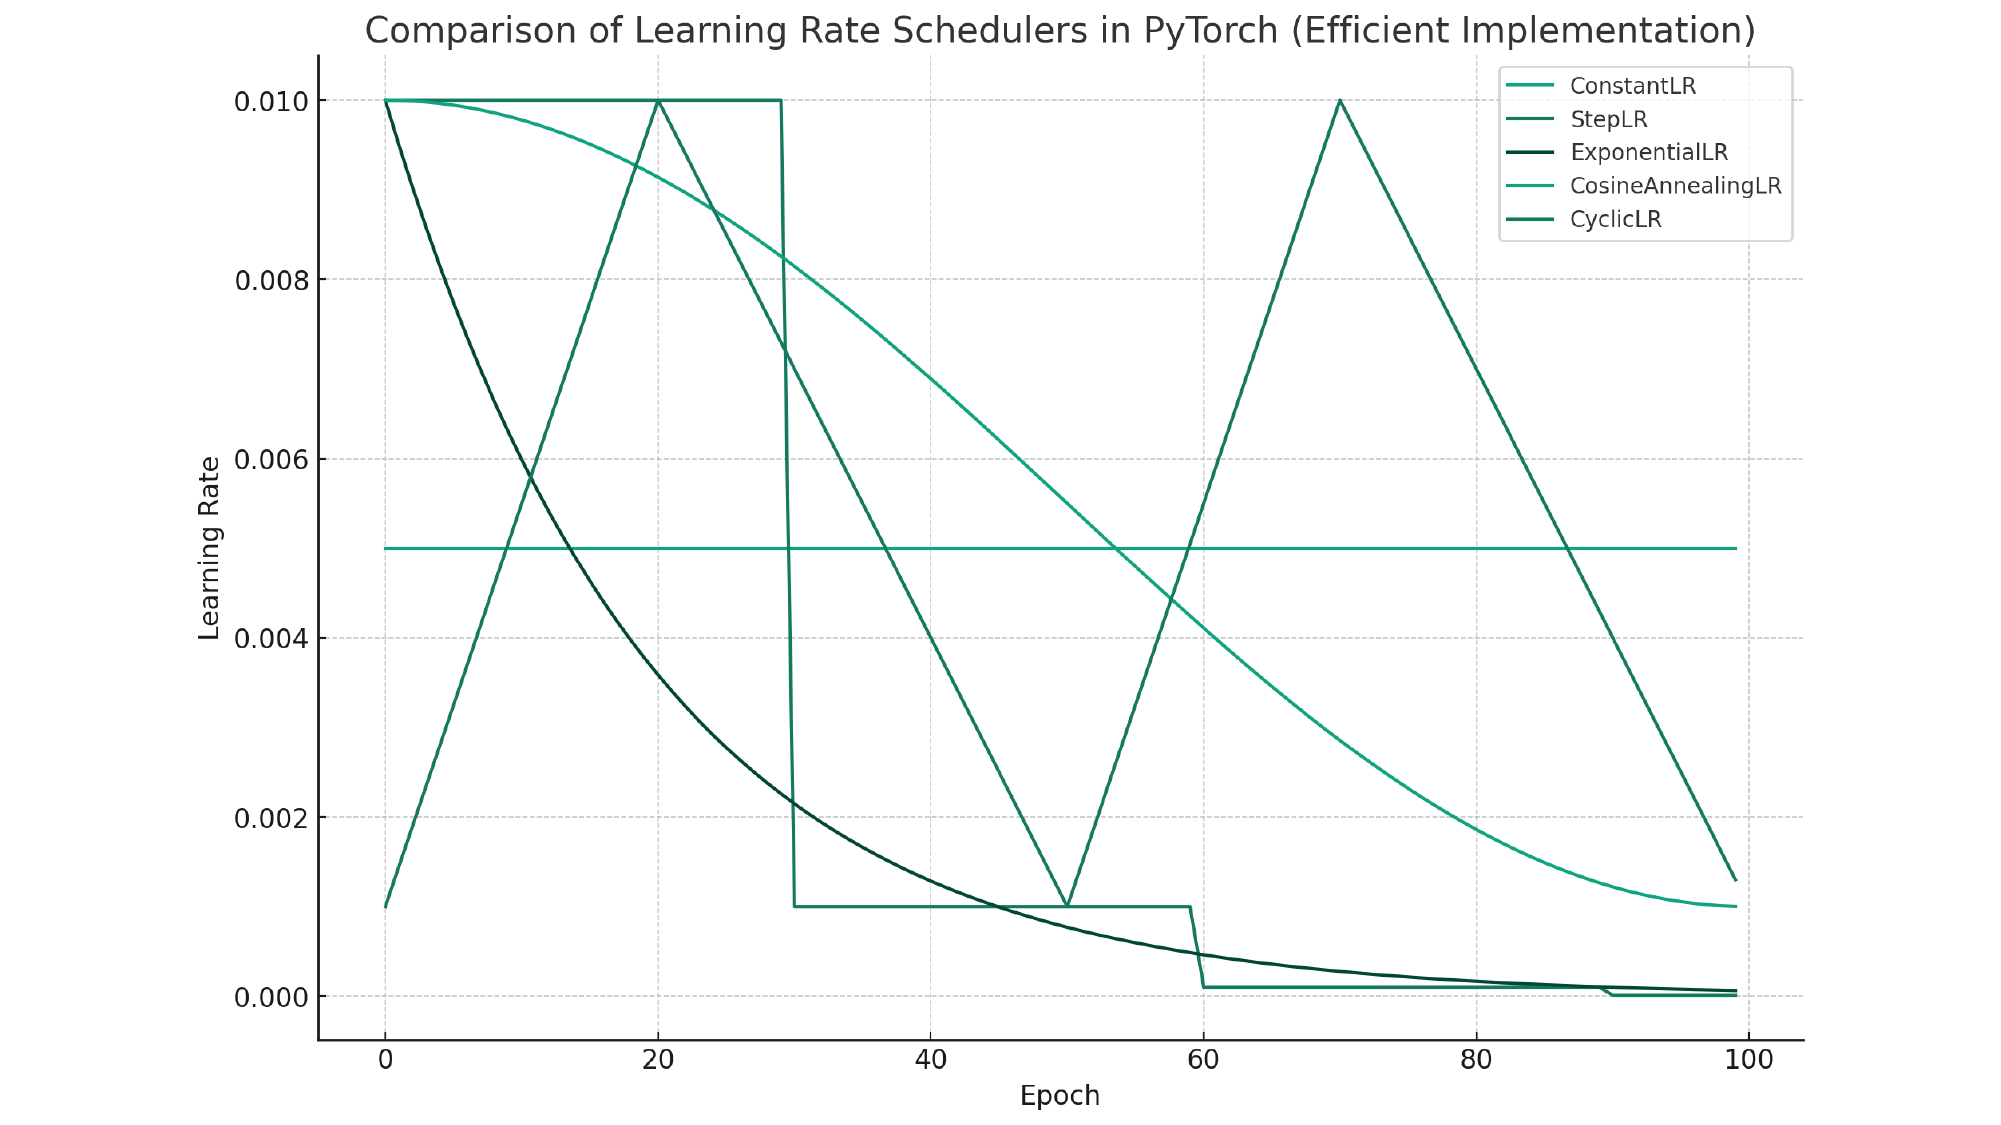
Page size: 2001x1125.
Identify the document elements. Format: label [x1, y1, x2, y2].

picture [181, 0, 1819, 1125]
